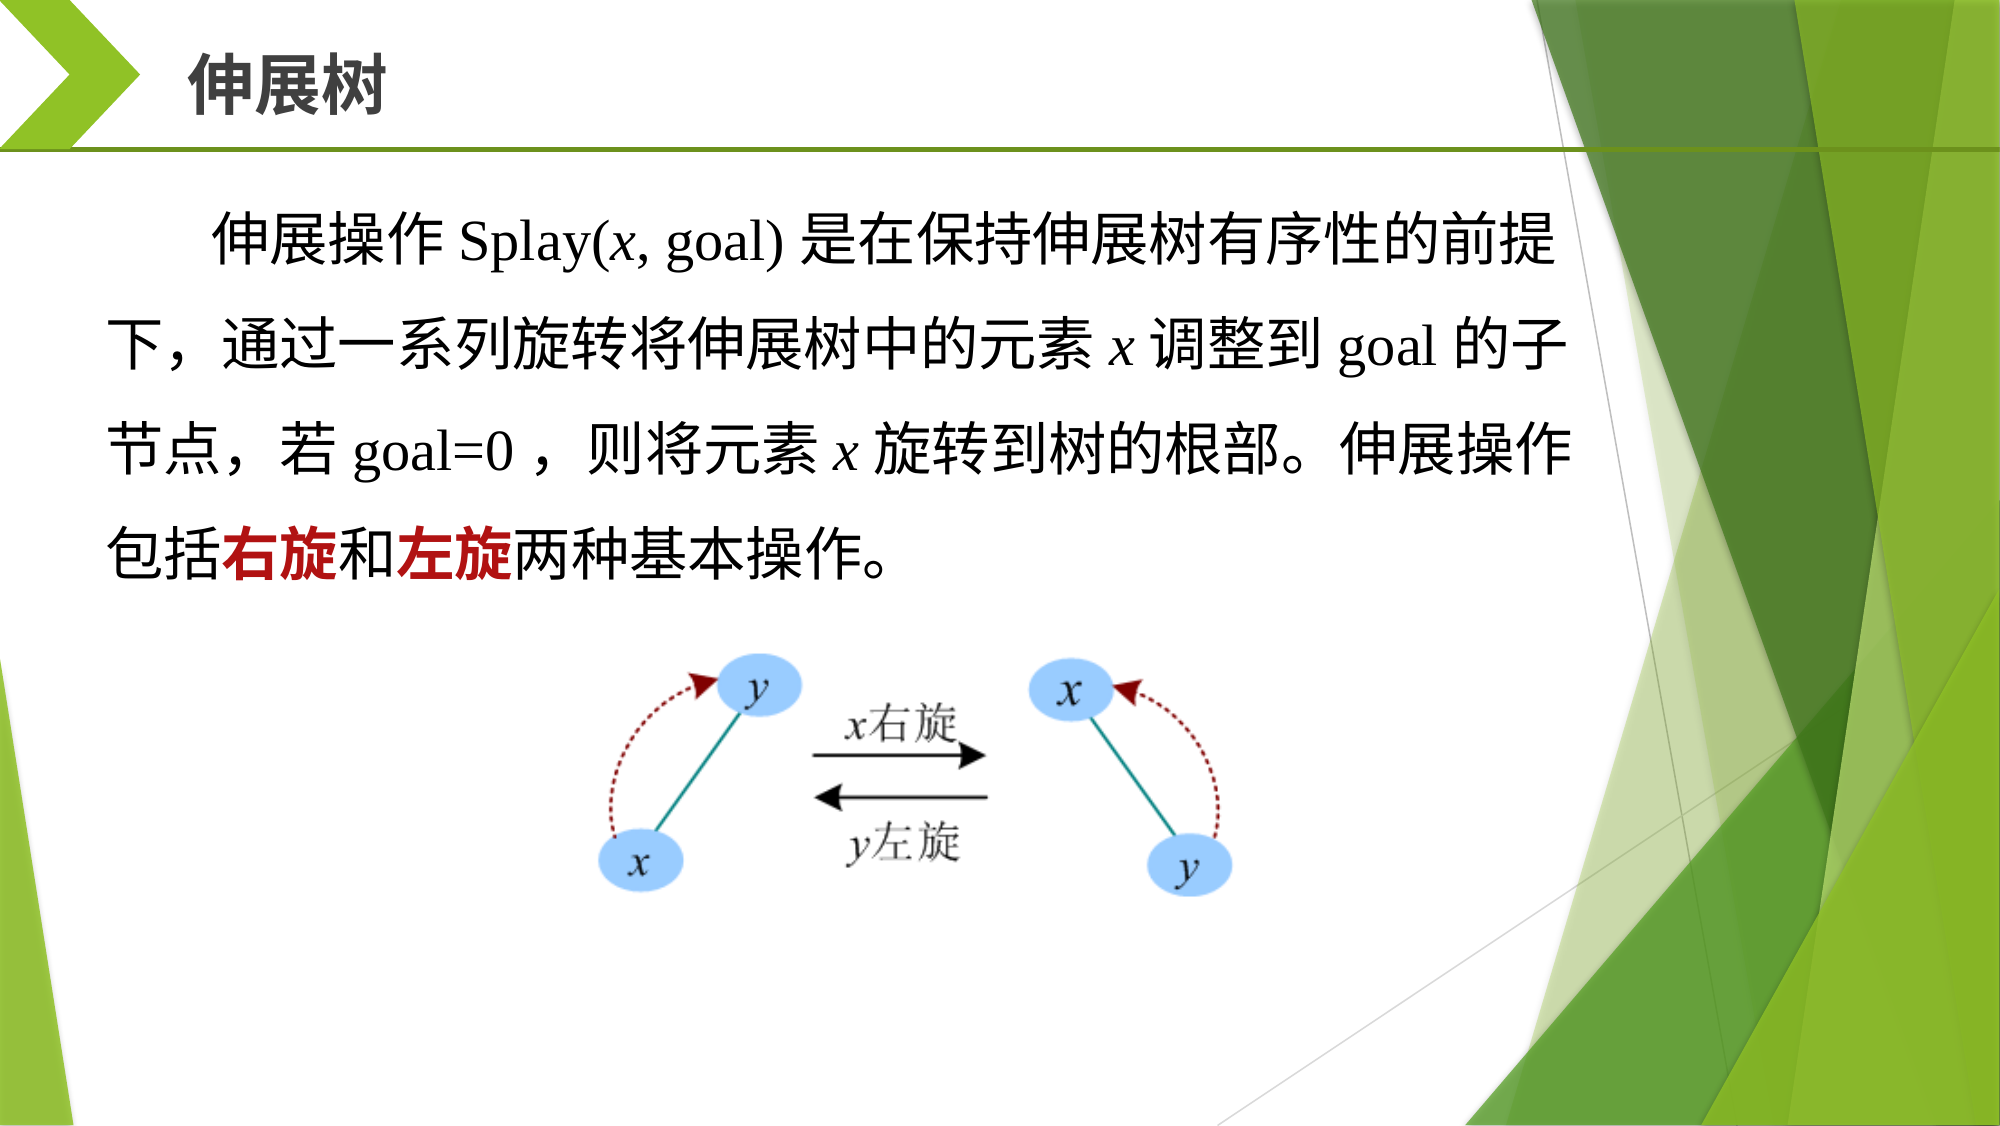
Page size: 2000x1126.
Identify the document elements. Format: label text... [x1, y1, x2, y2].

picture [585, 644, 1257, 907]
text_box 伸展树 [173, 35, 823, 131]
text_box 伸展操作Splay(x, goal)是在保持伸展树有序性的前提下，通过一系列旋转将伸展树中的元素x调整到goal的子节点，若goal=0，则将元素x旋转到树的根部。伸展操作包括右旋和左旋两种基本操作。 [90, 161, 1617, 595]
text_box [0, 0, 142, 148]
